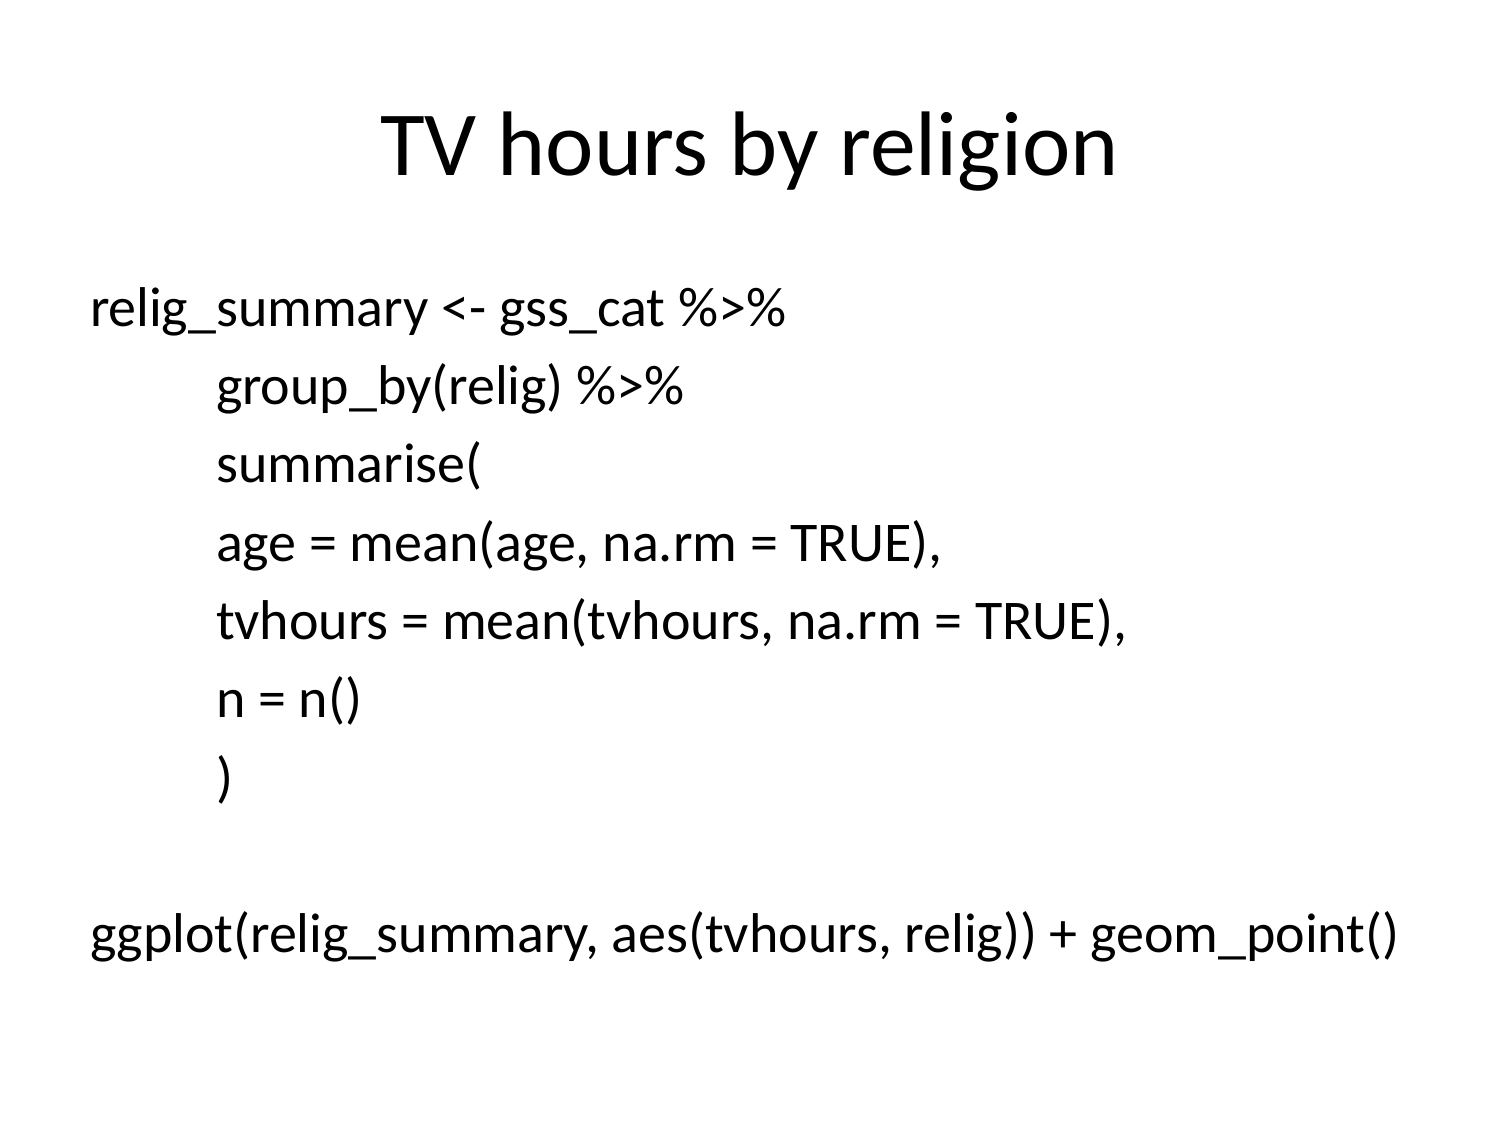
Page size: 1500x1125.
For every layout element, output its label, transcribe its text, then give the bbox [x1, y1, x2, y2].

list relig_summary <- gss_cat %>% group_by(relig) %>% summarise( age = mean(age, na.rm = TRUE), tvhours = mean(tvhours, na.rm = TRUE), n = n() ) ggplot(relig_summary, aes(tvhours, relig)) + geom_point() [75, 262, 1425, 1005]
title TV hours by religion [75, 45, 1425, 233]
